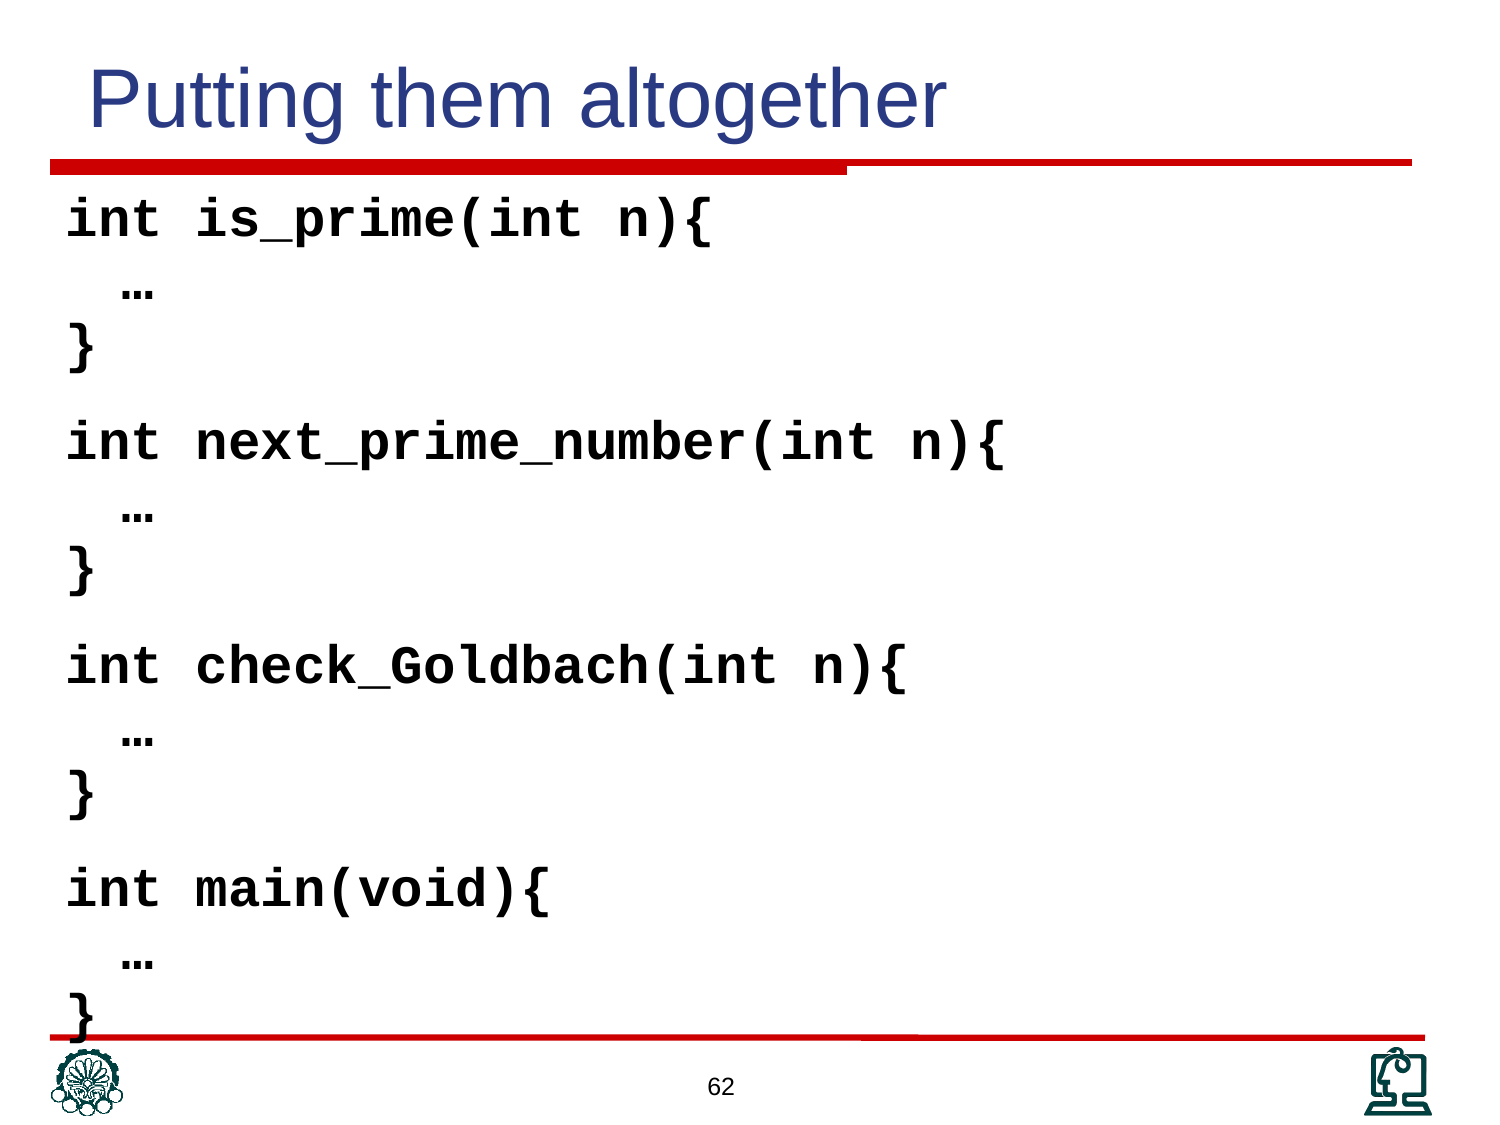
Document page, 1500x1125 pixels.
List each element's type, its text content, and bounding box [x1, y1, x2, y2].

picture [50, 1051, 125, 1118]
text_box 62 [650, 1062, 750, 1103]
text_box int is_prime(int n){ … } int next_prime_number(int n){ … } int check_Goldbach(int n){ … } int main(void){ … } [50, 187, 1425, 1051]
text_box Putting them altogether [73, 26, 1374, 152]
picture [1362, 1045, 1438, 1119]
